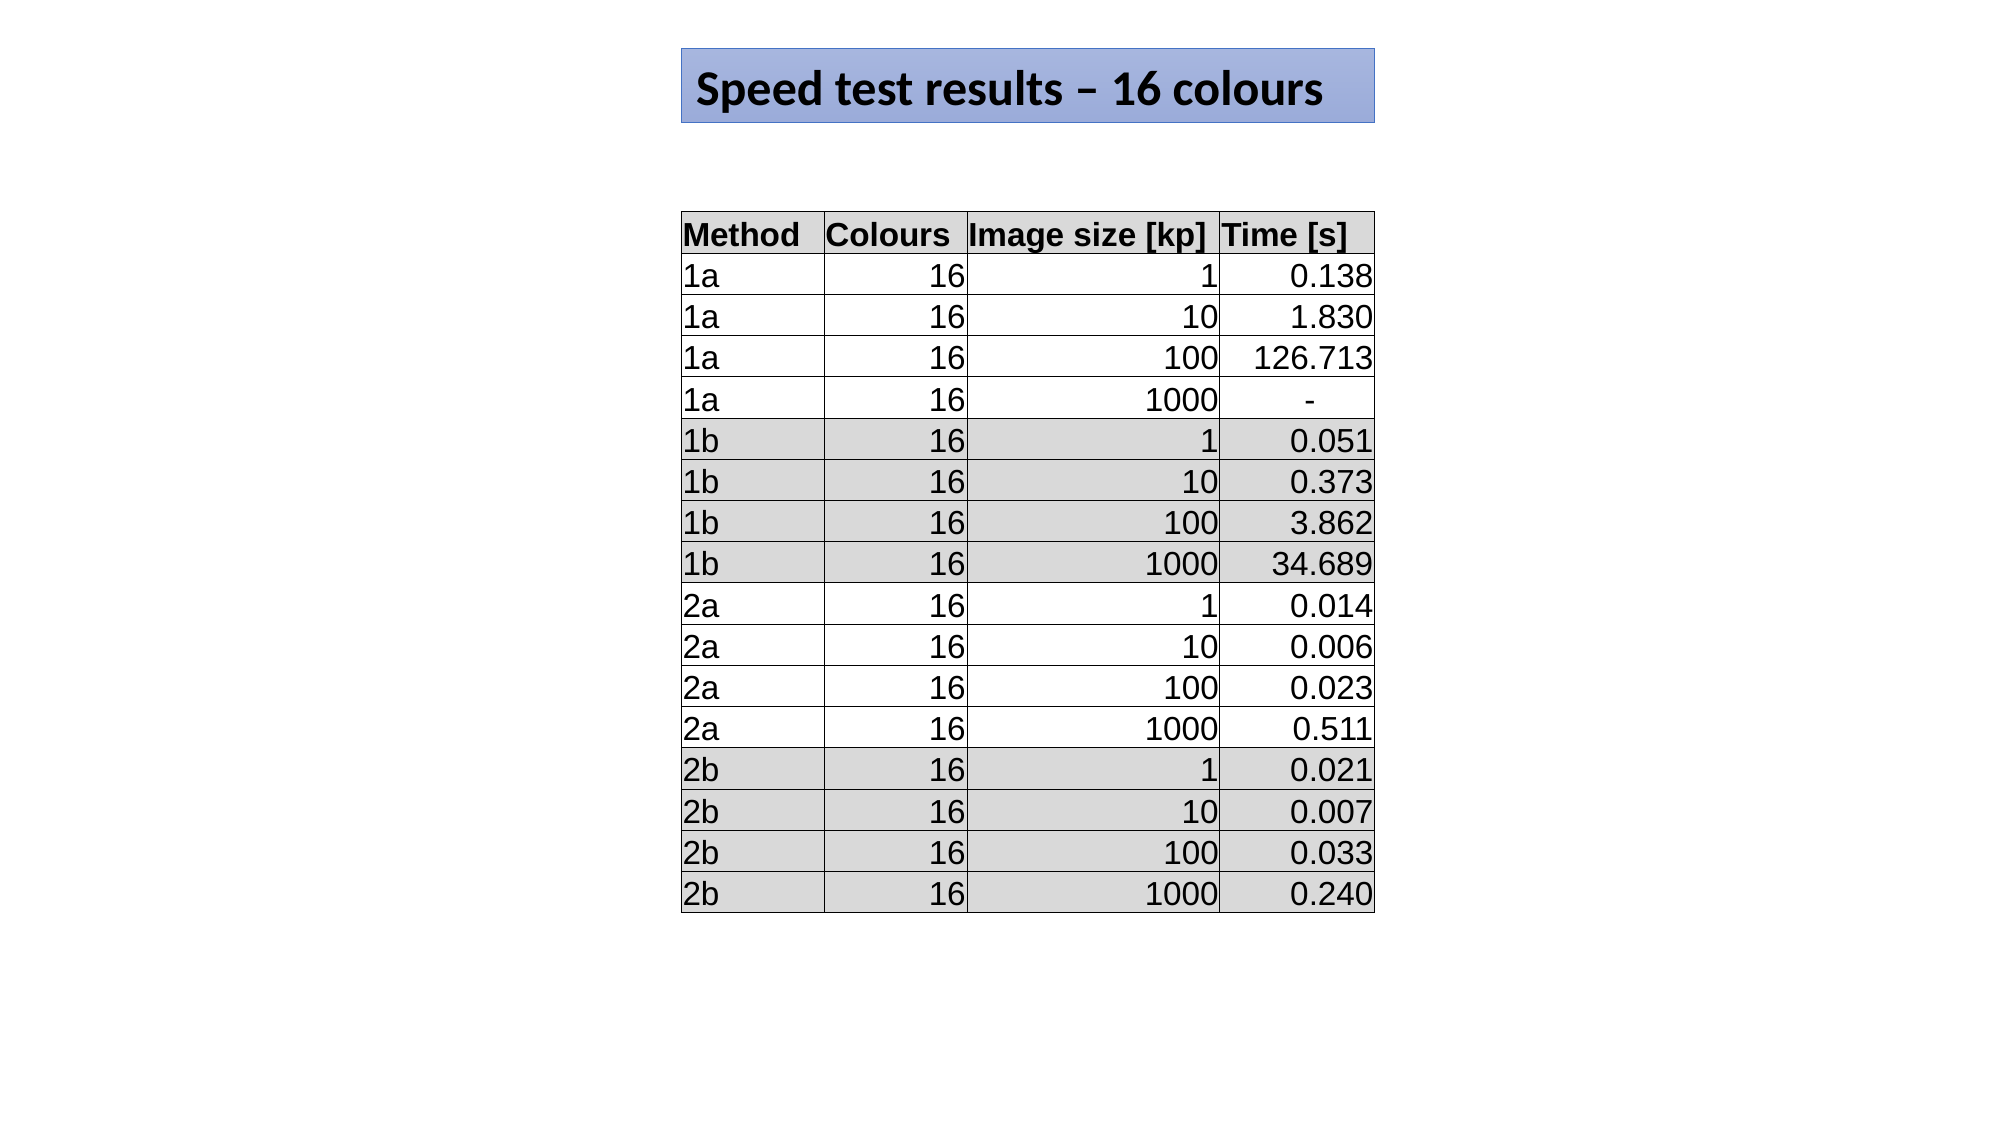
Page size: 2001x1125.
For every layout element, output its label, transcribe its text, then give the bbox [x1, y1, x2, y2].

table_cell 16 [825, 501, 967, 541]
table_cell - [1220, 377, 1374, 418]
table_cell 126.713 [1220, 336, 1374, 376]
table_cell 100 [968, 336, 1219, 376]
table_cell 16 [825, 748, 967, 789]
table_cell 16 [825, 625, 967, 665]
table_cell 0.021 [1220, 748, 1374, 789]
table_cell 16 [825, 254, 967, 294]
text_box Speed test results – 16 colours [681, 48, 1375, 123]
table_cell 0.138 [1220, 254, 1374, 294]
table_cell 0.051 [1220, 419, 1374, 459]
table_cell 1000 [968, 542, 1219, 582]
table_cell 16 [825, 790, 967, 830]
table_cell 100 [968, 831, 1219, 871]
table_cell 10 [968, 790, 1219, 830]
table_cell 2a [682, 625, 824, 665]
table_cell 0.511 [1220, 707, 1374, 747]
table_cell 10 [968, 625, 1219, 665]
table_cell 1a [682, 377, 824, 418]
table_cell 0.373 [1220, 460, 1374, 500]
table_cell 0.023 [1220, 666, 1374, 706]
table_cell 16 [825, 542, 967, 582]
table_cell 1.830 [1220, 295, 1374, 335]
table_cell 1b [682, 542, 824, 582]
table_cell 10 [968, 295, 1219, 335]
table_header Colours [825, 212, 967, 253]
table_cell 10 [968, 460, 1219, 500]
table_cell 1a [682, 336, 824, 376]
table_cell 16 [825, 831, 967, 871]
table_cell 2b [682, 872, 824, 912]
table_cell 16 [825, 666, 967, 706]
table_cell 16 [825, 336, 967, 376]
table_cell 1000 [968, 377, 1219, 418]
table_cell 16 [825, 707, 967, 747]
table_header Time [s] [1220, 212, 1374, 253]
table_cell 2b [682, 831, 824, 871]
table_cell 0.014 [1220, 583, 1374, 624]
table_cell 1a [682, 295, 824, 335]
table_cell 1 [968, 419, 1219, 459]
table_cell 100 [968, 501, 1219, 541]
table_cell 100 [968, 666, 1219, 706]
table_cell 2a [682, 583, 824, 624]
table_cell 1a [682, 254, 824, 294]
table_cell 0.033 [1220, 831, 1374, 871]
table_cell 16 [825, 377, 967, 418]
table_cell 1000 [968, 872, 1219, 912]
table_cell 1b [682, 501, 824, 541]
table_cell 0.007 [1220, 790, 1374, 830]
table_header Image size [kp] [968, 212, 1219, 253]
table_cell 1b [682, 460, 824, 500]
table_cell 2a [682, 666, 824, 706]
table_cell 2a [682, 707, 824, 747]
table_cell 16 [825, 295, 967, 335]
table_cell 16 [825, 583, 967, 624]
table_cell 1000 [968, 707, 1219, 747]
table_cell 0.240 [1220, 872, 1374, 912]
table_cell 3.862 [1220, 501, 1374, 541]
table_cell 2b [682, 790, 824, 830]
table_cell 34.689 [1220, 542, 1374, 582]
table_header Method [682, 212, 824, 253]
table_cell 16 [825, 419, 967, 459]
table_cell 1b [682, 419, 824, 459]
table_cell 1 [968, 254, 1219, 294]
table_cell 1 [968, 748, 1219, 789]
table_cell 2b [682, 748, 824, 789]
table_cell 16 [825, 460, 967, 500]
table_cell 16 [825, 872, 967, 912]
table_cell 0.006 [1220, 625, 1374, 665]
table_cell 1 [968, 583, 1219, 624]
